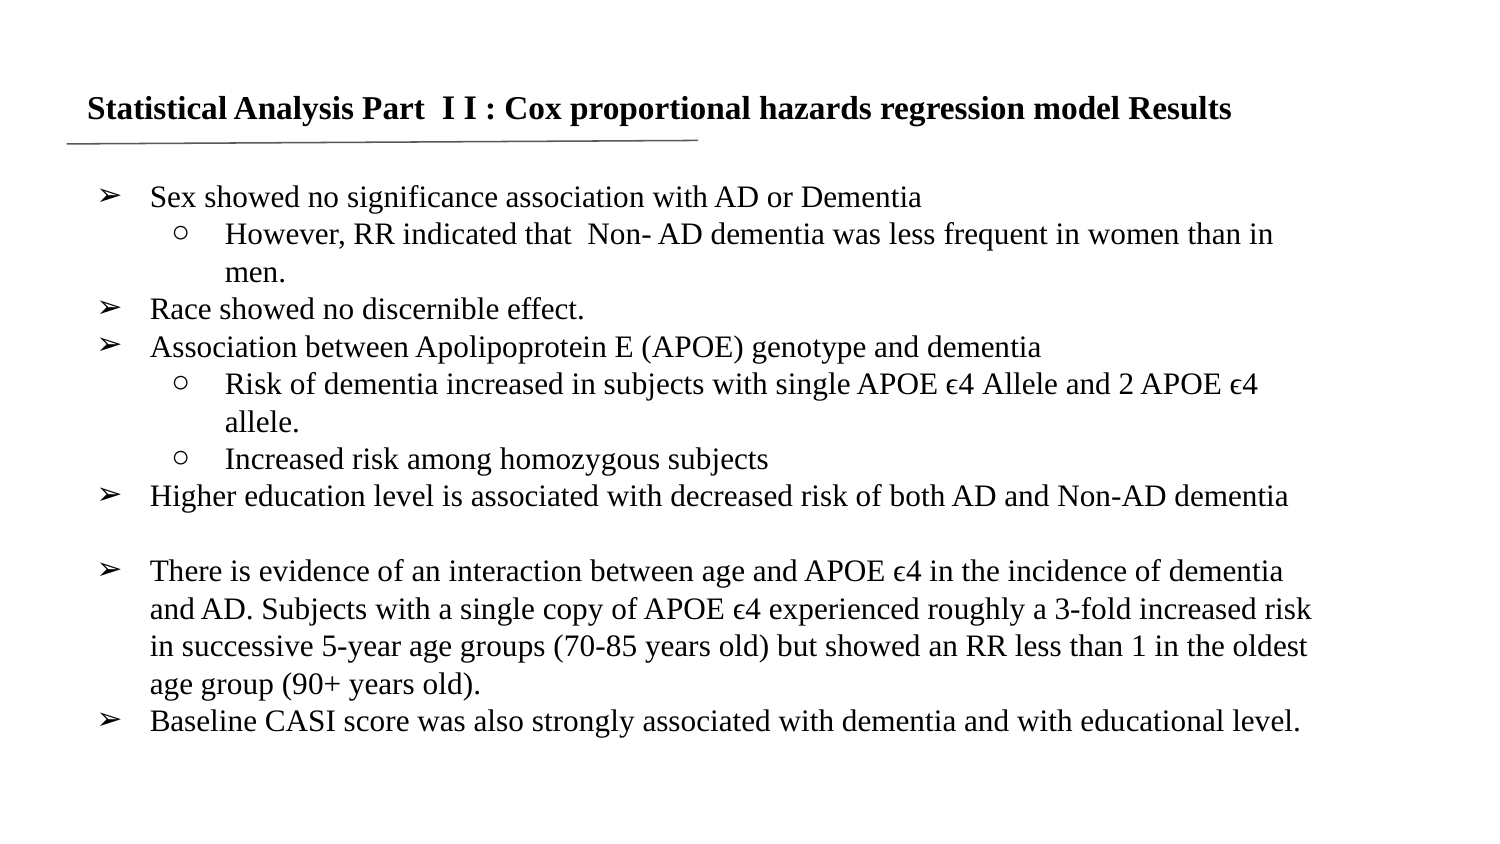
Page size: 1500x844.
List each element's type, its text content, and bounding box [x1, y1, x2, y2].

text_box Sex showed no significance association with AD or Dementia However, RR indicated that Non- AD dementia was less frequent in women than in men. Race showed no discernible effect. Association between Apolipoprotein E (APOE) genotype and dementia Risk of dementia increased in subjects with single APOE ϵ4 Allele and 2 APOE ϵ4 allele. Increased risk among homozygous subjects Higher education level is associated with decreased risk of both AD and Non-AD dementia There is evidence of an interaction between age and APOE ϵ4 in the incidence of dementia and AD. Subjects with a single copy of APOE ϵ4 experienced roughly a 3-fold increased risk in successive 5-year age groups (70-85 years old) but showed an RR less than 1 in the oldest age group (90+ years old). Baseline CASI score was also strongly associated with dementia and with educational level. [59, 161, 1348, 844]
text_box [66, 140, 699, 145]
text_box Statistical Analysis Part I I : Cox proportional hazards regression model Results [71, 70, 1297, 142]
